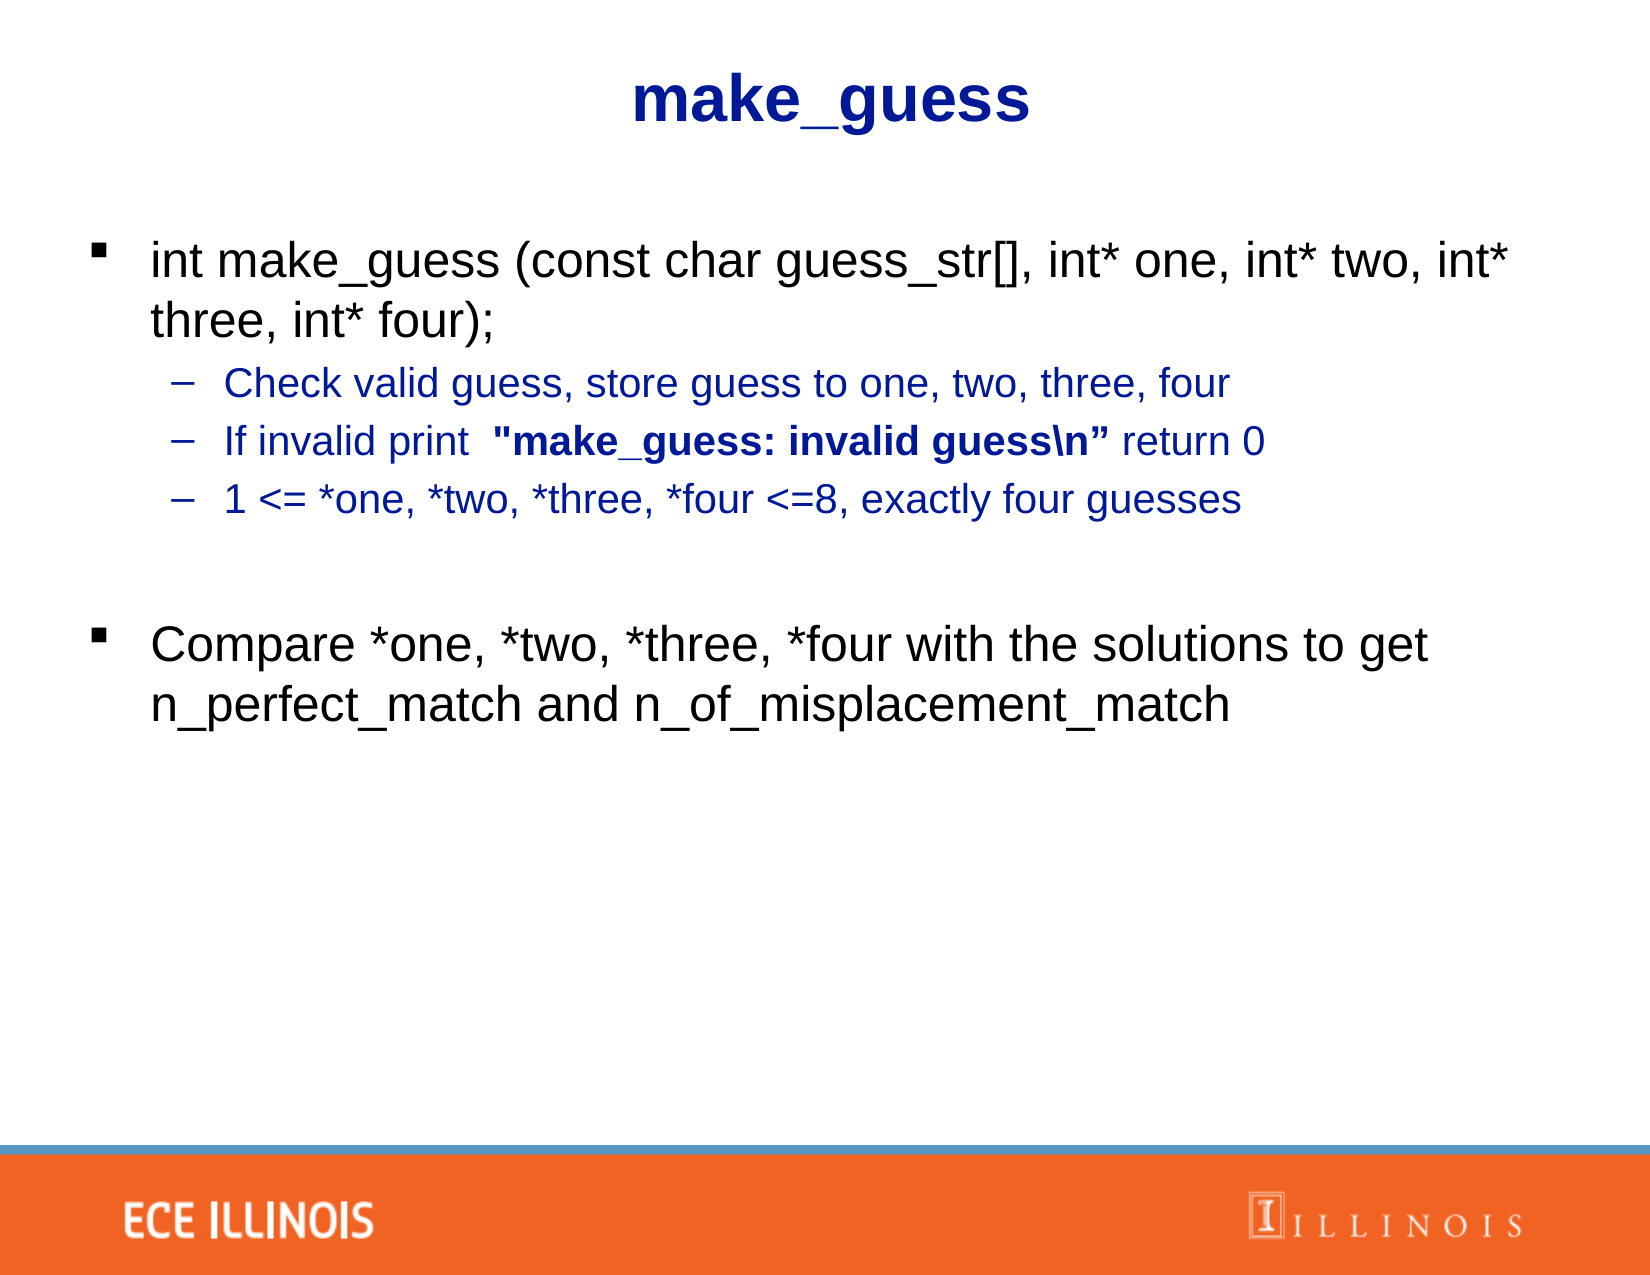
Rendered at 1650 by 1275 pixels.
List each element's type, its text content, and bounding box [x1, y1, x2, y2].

list make_guess [72, 47, 1590, 170]
list int make_guess (const char guess_str[], int* one, int* two, int* three, int* four); Check valid guess, store guess to one, two, three, four If invalid print "make_guess: invalid guess\n” return 0 1 <= *one, *two, *three, *four <=8, exactly four guesses Compare *one, *two, *three, *four with the solutions to get n_perfect_match and n_of_misplacement_match [72, 219, 1590, 1115]
